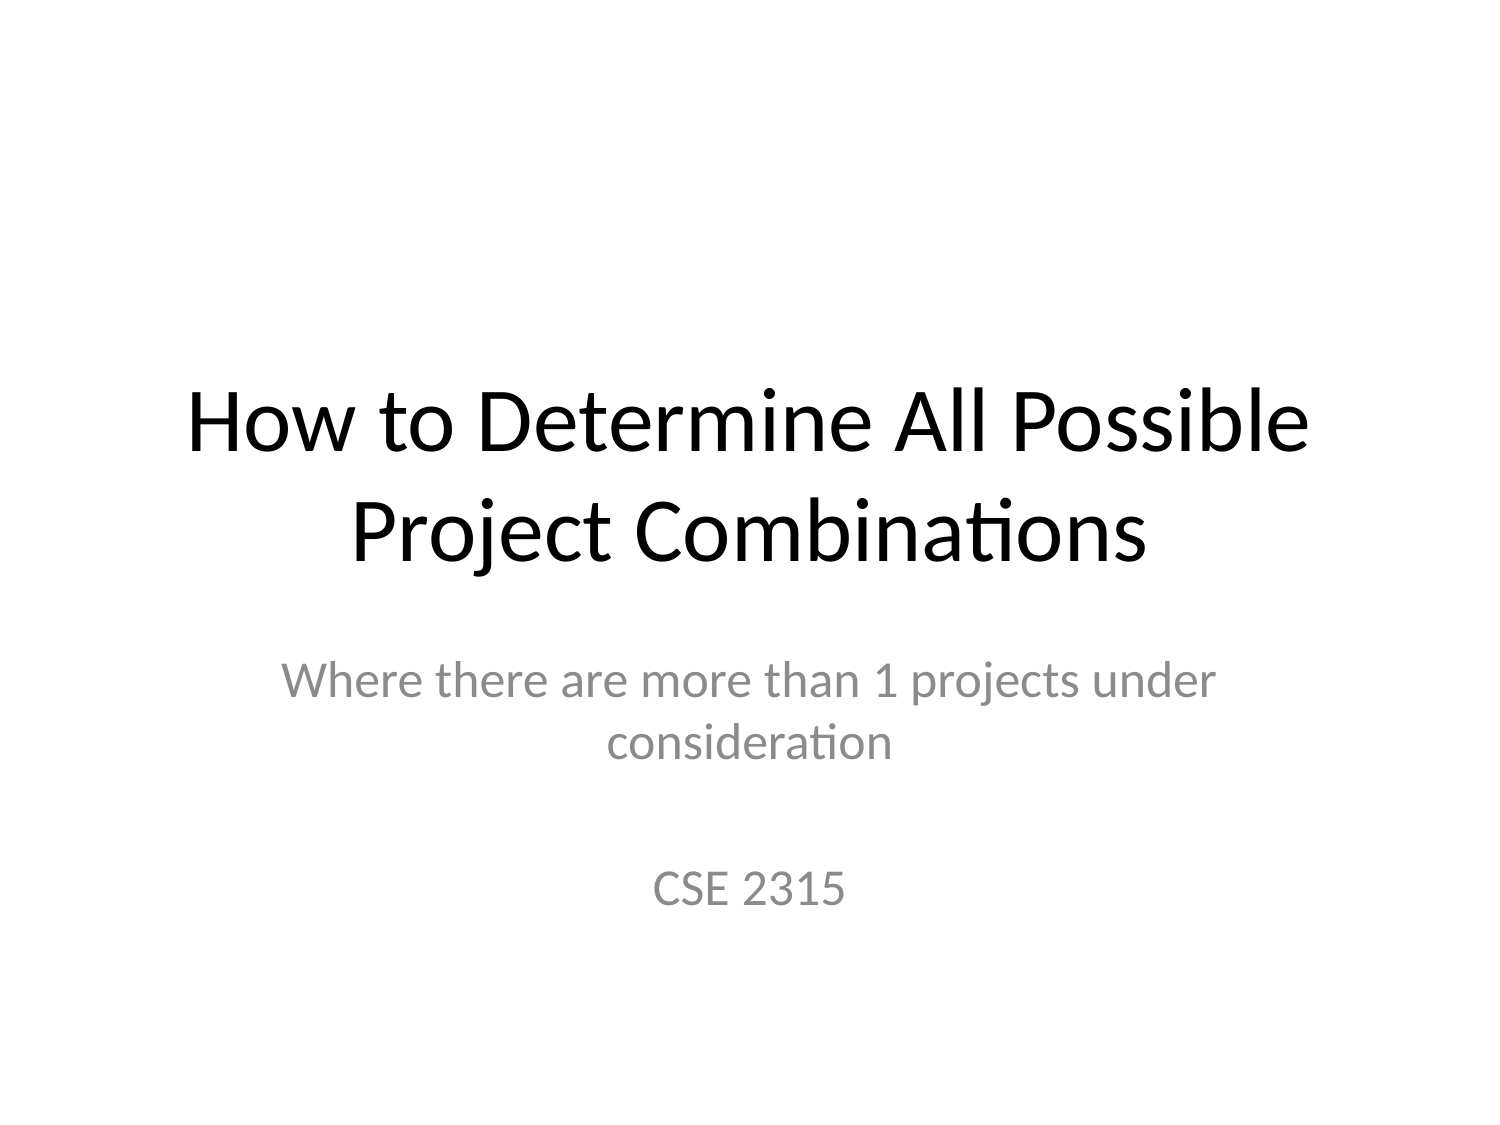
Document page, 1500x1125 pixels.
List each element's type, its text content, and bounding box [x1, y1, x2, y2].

title How to Determine All Possible Project Combinations [112, 349, 1388, 591]
subtitle Where there are more than 1 projects under consideration CSE 2315 [225, 637, 1275, 925]
